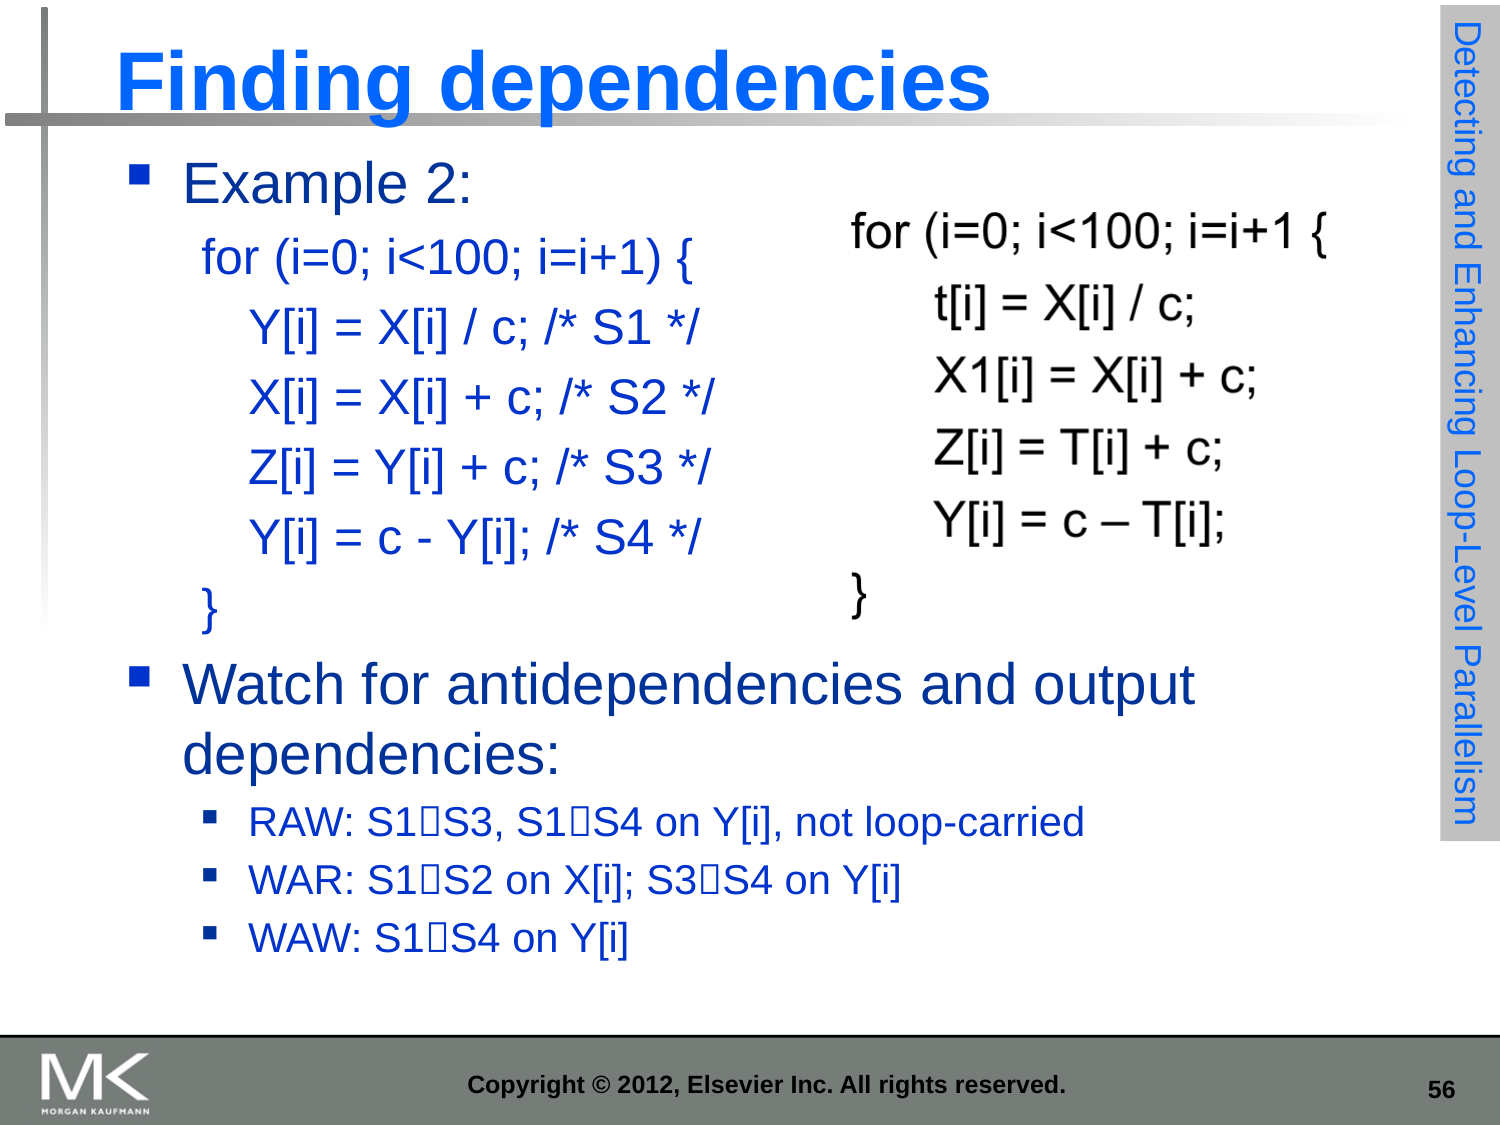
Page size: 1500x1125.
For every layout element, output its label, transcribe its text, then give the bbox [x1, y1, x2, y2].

picture [820, 184, 1359, 651]
footer Copyright © 2012, Elsevier Inc. All rights reserved. [170, 1046, 1365, 1106]
title Finding dependencies [100, 17, 1440, 135]
text_box Detecting and Enhancing Loop-Level Parallelism [1440, 5, 1500, 842]
picture [29, 1046, 160, 1123]
list Example 2: for (i=0; i<100; i=i+1) { Y[i] = X[i] / c; /* S1 */ X[i] = X[i] + c; /* S2 */ Z[i] = Y[i] + c; /* S3 */ Y[i] = c - Y[i]; /* S4 */ } Watch for antidependencies and output dependencies: RAW: S1S3, S1S4 on Y[i], not loop-carried WAR: S1S2 on X[i]; S3S4 on Y[i] WAW: S1S4 on Y[i] [110, 136, 1469, 976]
